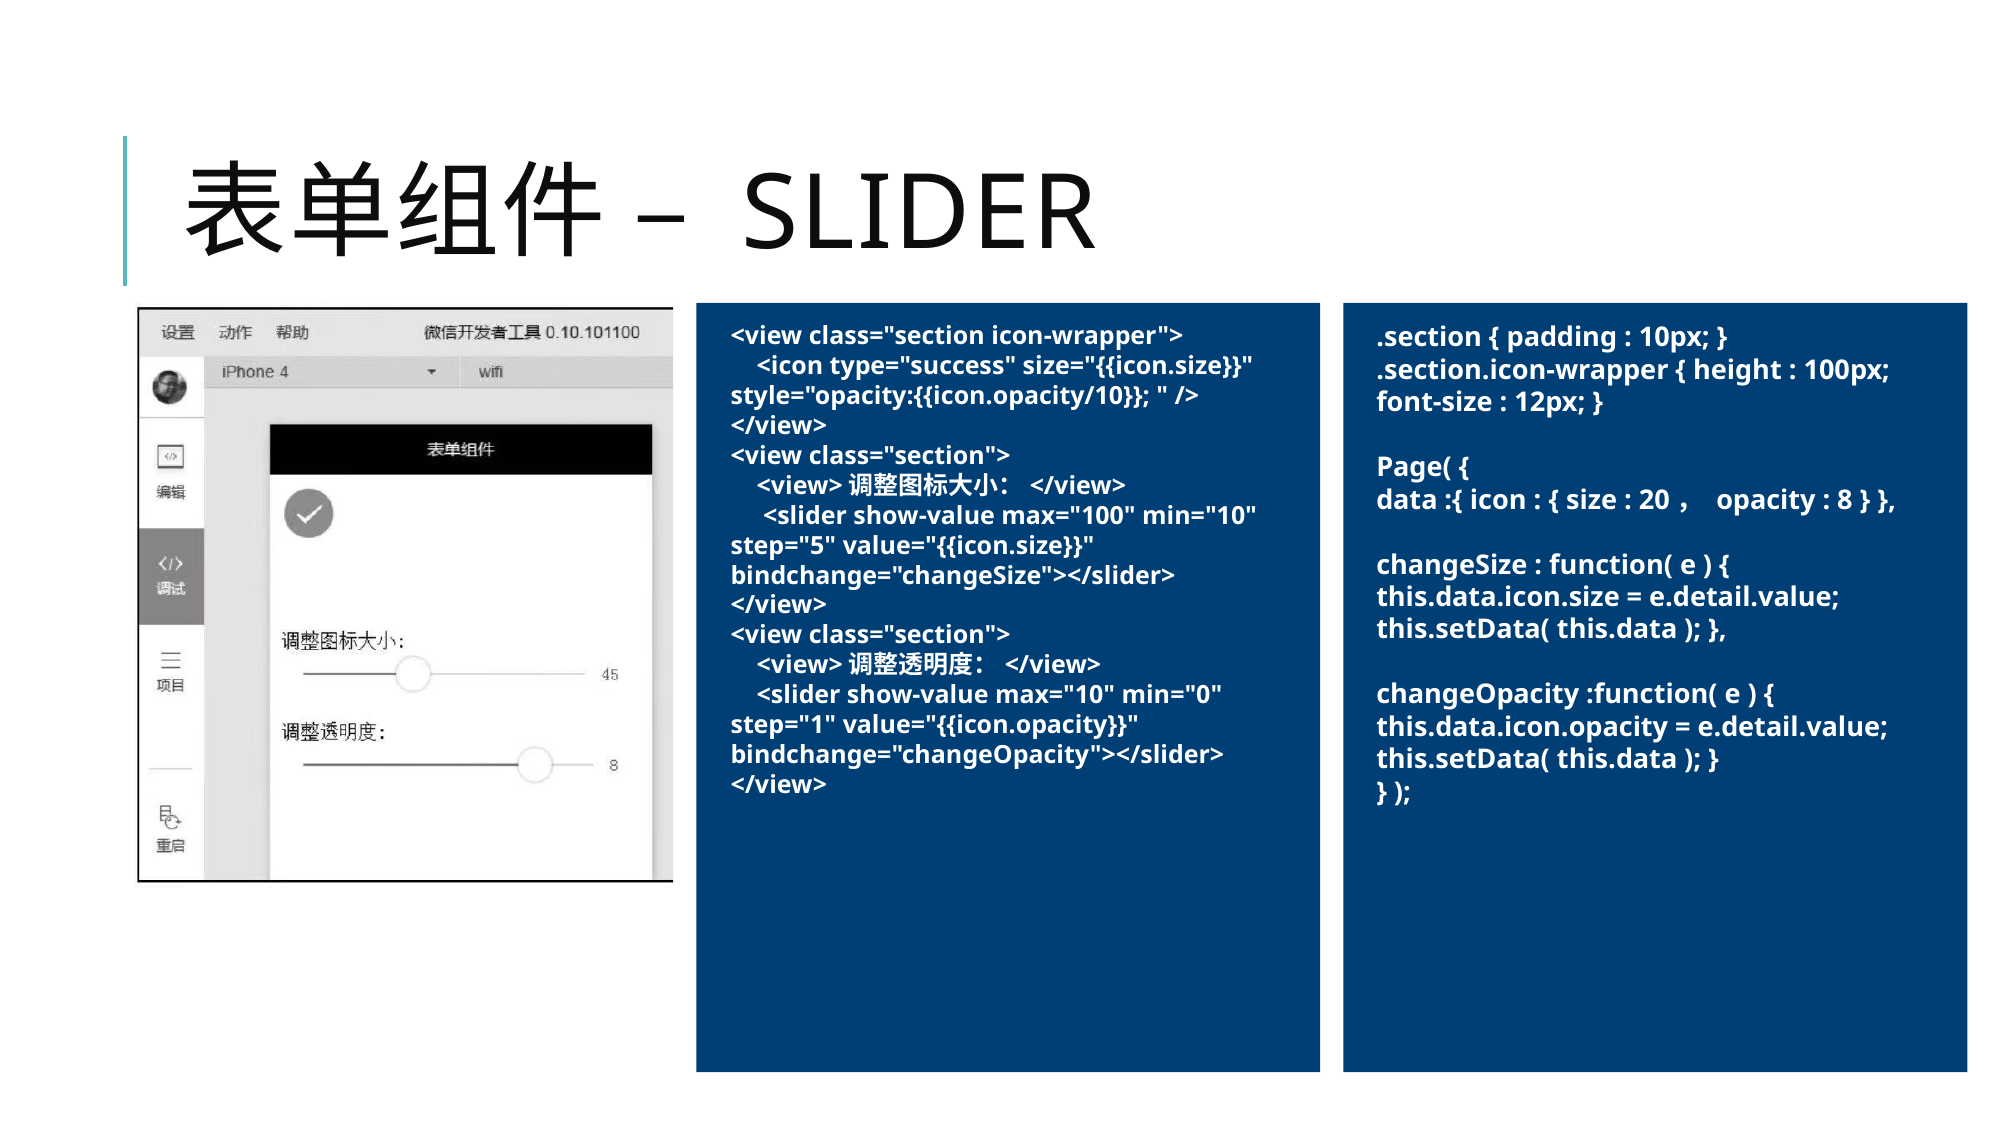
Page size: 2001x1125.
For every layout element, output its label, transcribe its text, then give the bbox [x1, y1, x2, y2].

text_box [696, 302, 1321, 1073]
picture [133, 302, 674, 889]
title 表单组件 – slider [168, 96, 1763, 342]
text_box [1343, 302, 1968, 1073]
